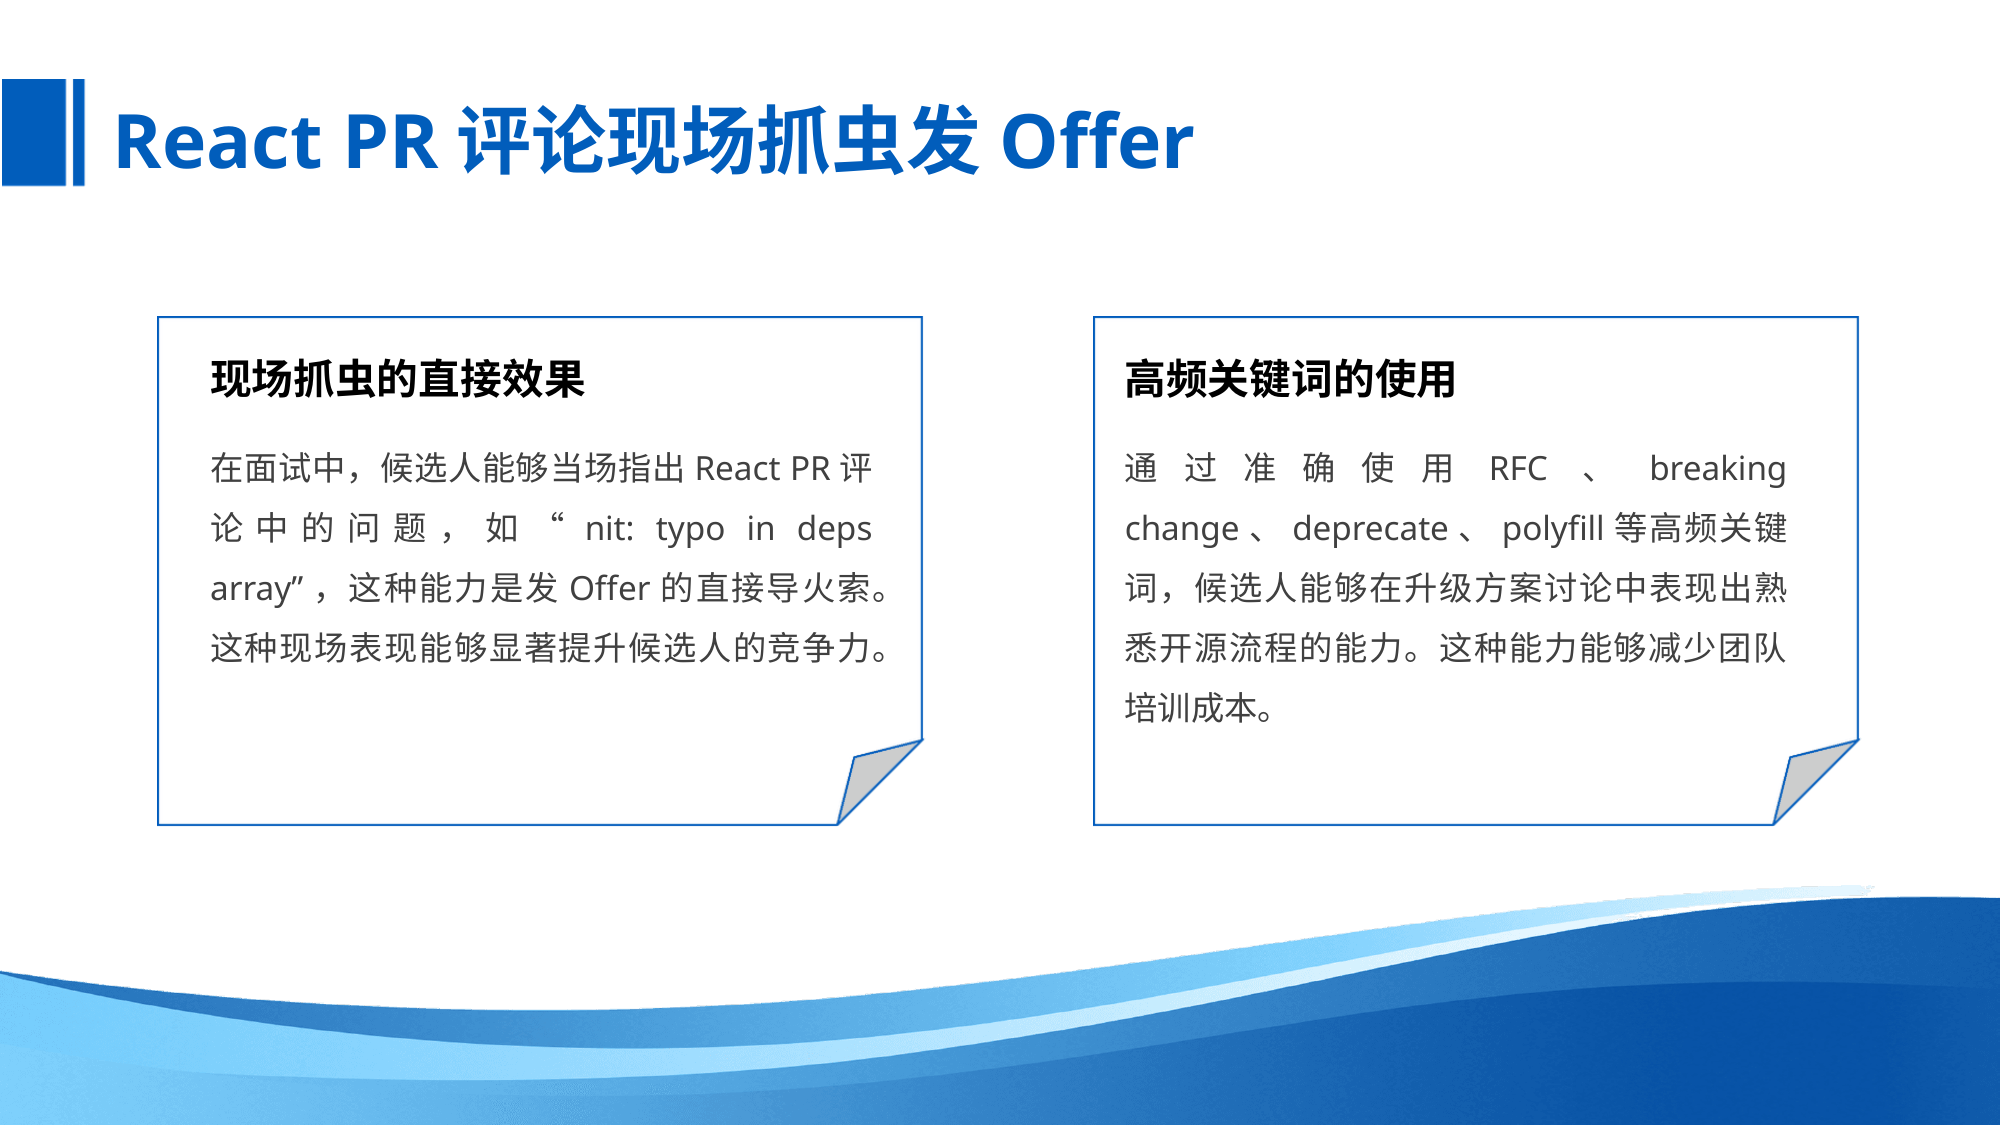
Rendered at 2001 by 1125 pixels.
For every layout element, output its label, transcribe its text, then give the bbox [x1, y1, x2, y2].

picture [157, 316, 926, 827]
picture [0, 885, 2000, 1125]
text_box React PR评论现场抓虫发Offer [97, 86, 1247, 192]
picture [1093, 316, 1862, 827]
picture [2, 79, 98, 187]
